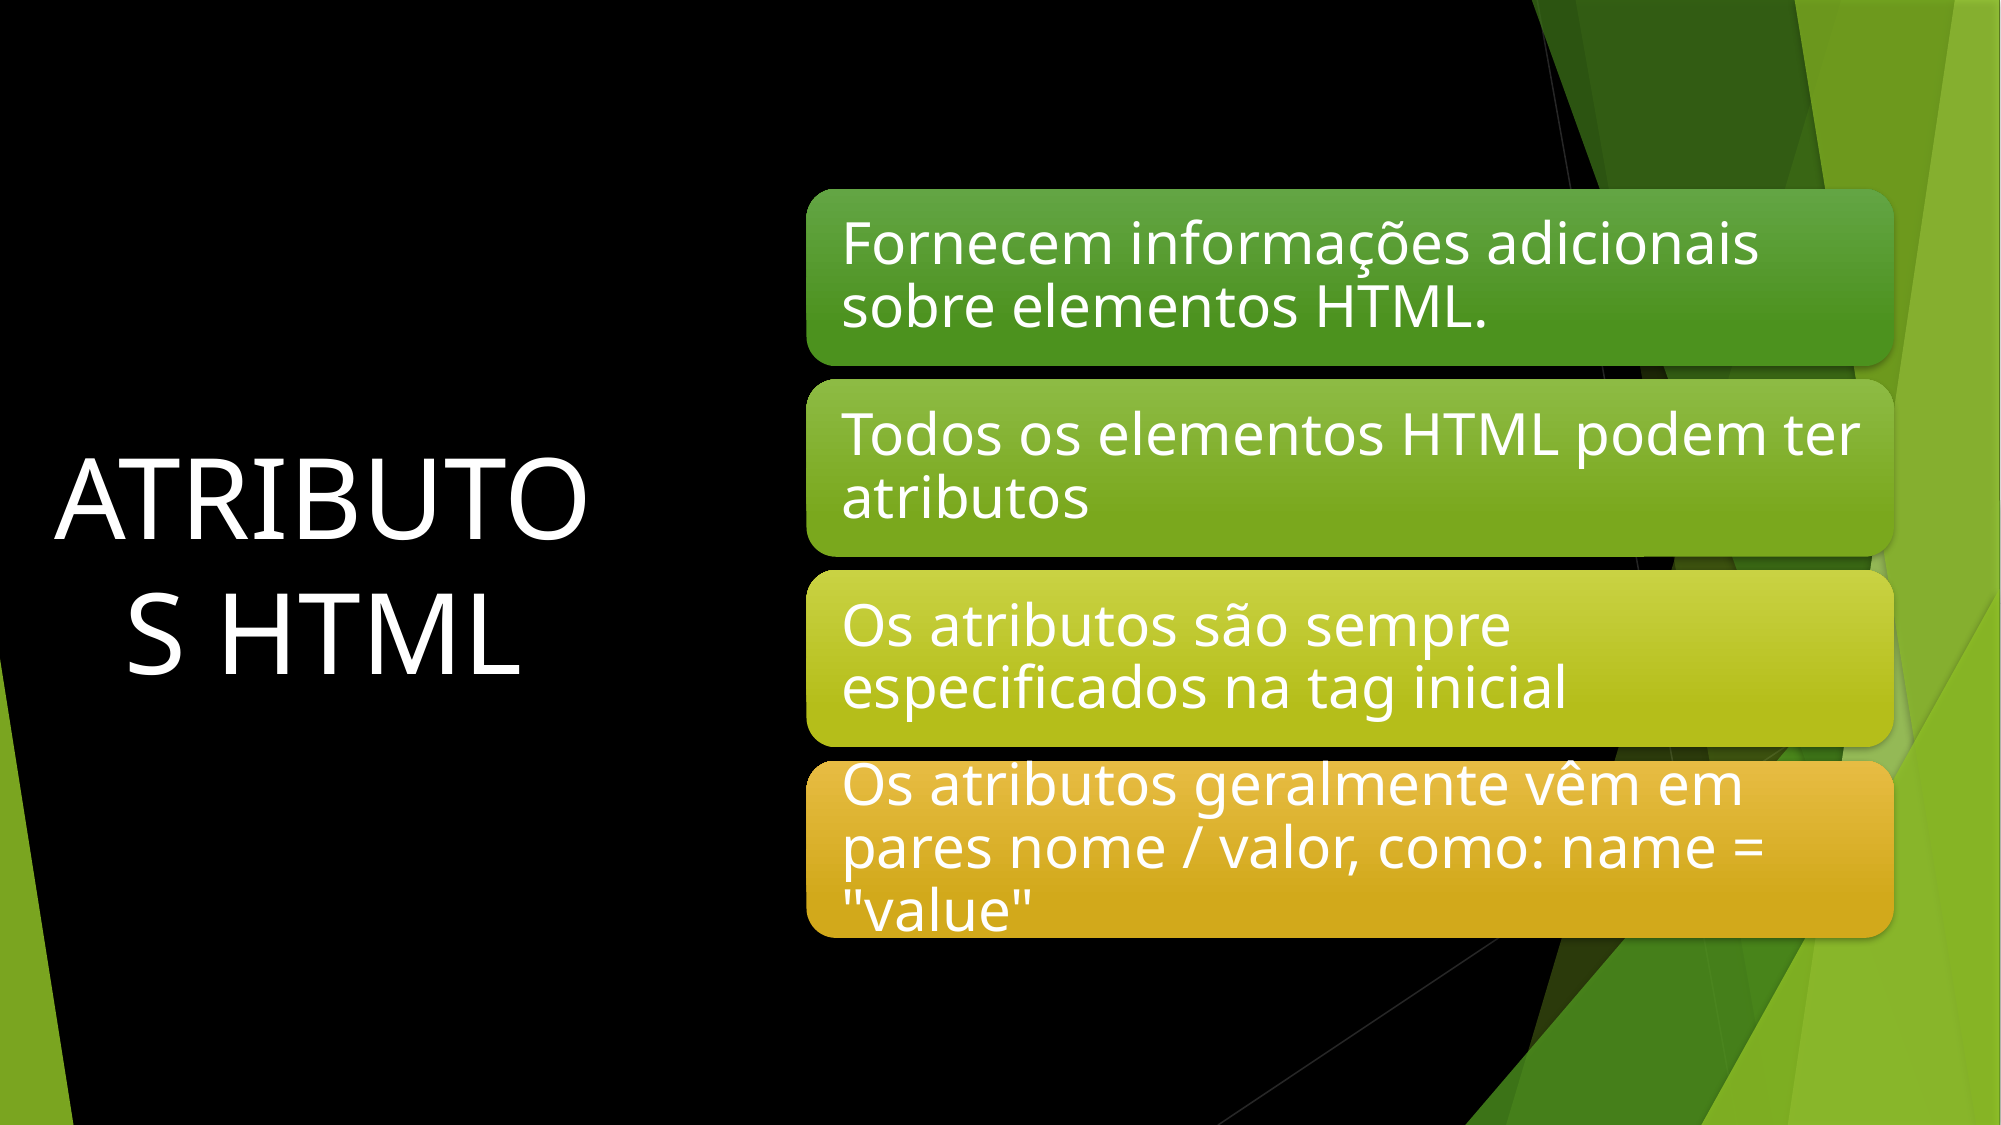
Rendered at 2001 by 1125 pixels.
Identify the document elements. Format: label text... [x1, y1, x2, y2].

title ATRIBUTOS HTML [32, 226, 615, 898]
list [805, 154, 1895, 973]
